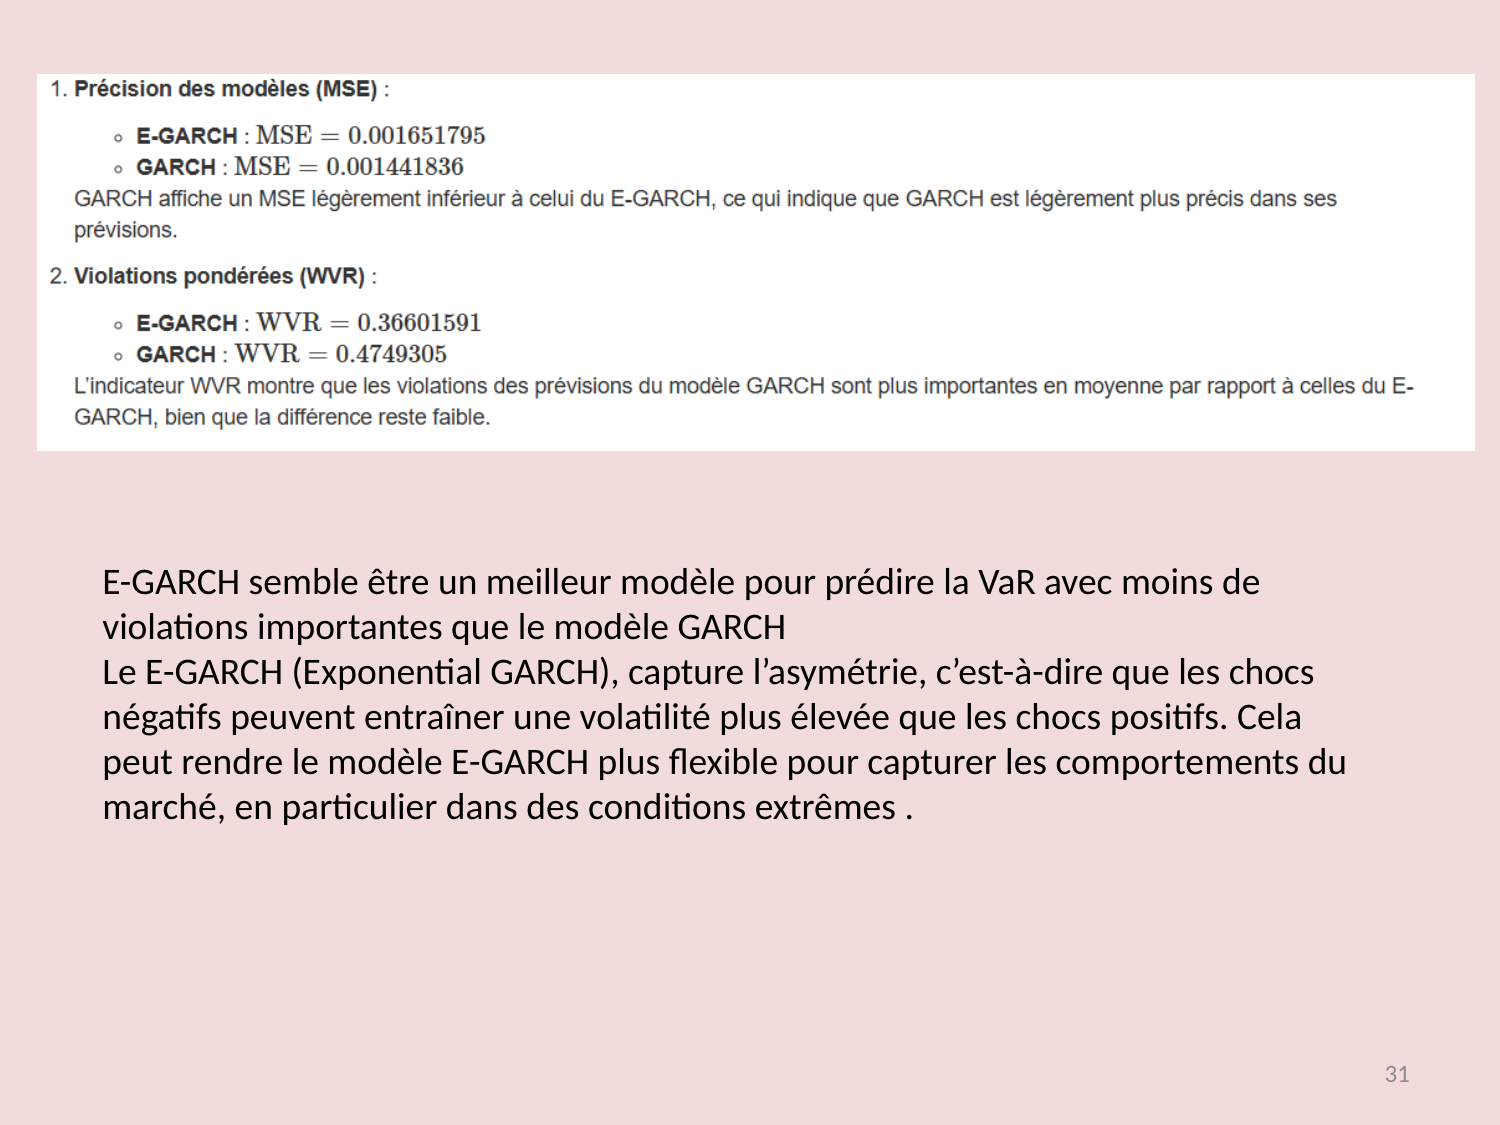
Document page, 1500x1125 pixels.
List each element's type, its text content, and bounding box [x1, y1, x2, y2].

slide_number 31 [1074, 1042, 1425, 1103]
picture [37, 74, 1476, 451]
text_box E-GARCH semble être un meilleur modèle pour prédire la VaR avec moins de violations importantes que le modèle GARCH Le E-GARCH (Exponential GARCH), capture l’asymétrie, c’est-à-dire que les chocs négatifs peuvent entraîner une volatilité plus élevée que les chocs positifs. Cela peut rendre le modèle E-GARCH plus flexible pour capturer les comportements du marché, en particulier dans des conditions extrêmes . [87, 549, 1375, 880]
